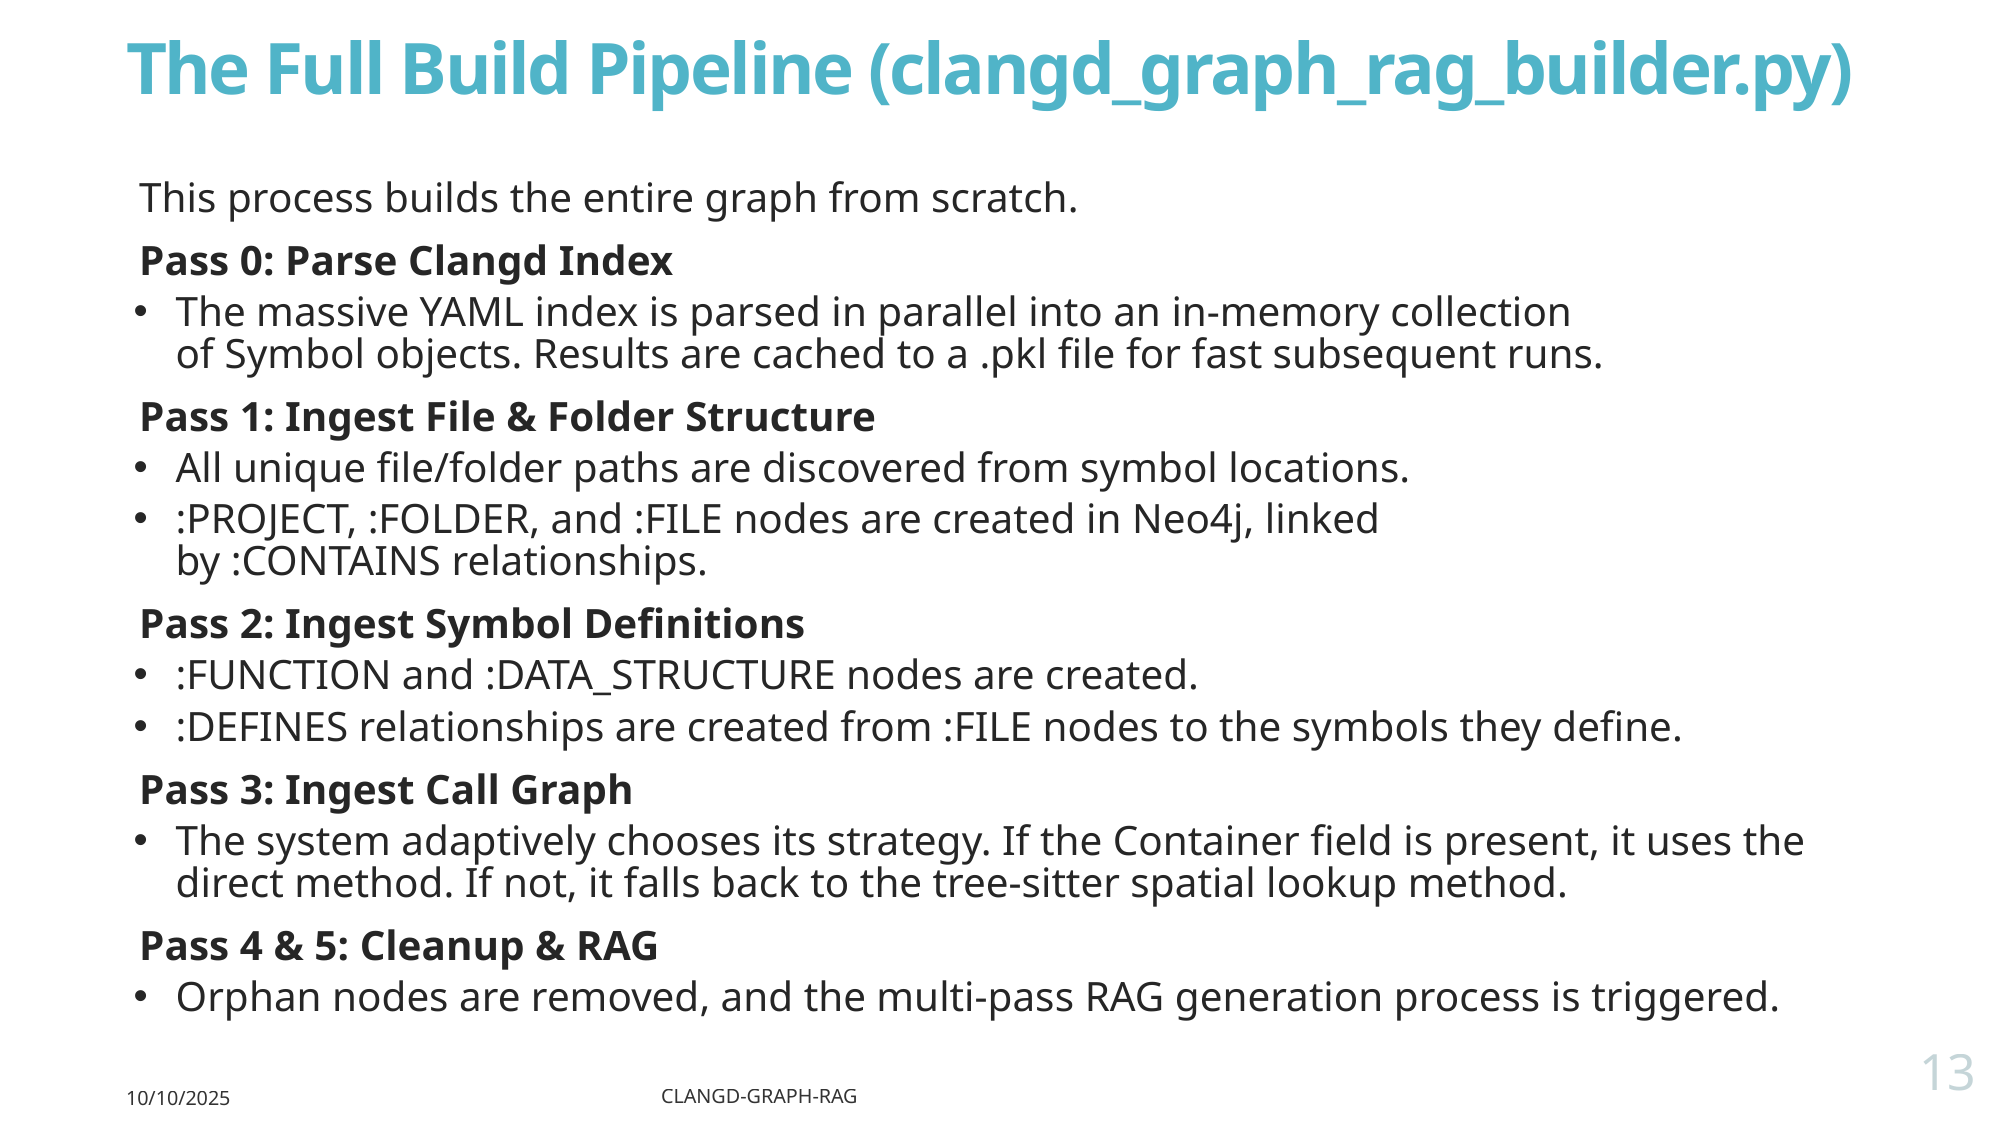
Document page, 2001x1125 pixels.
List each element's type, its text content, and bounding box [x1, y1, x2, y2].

title The Full Build Pipeline (clangd_graph_rag_builder.py) [110, 12, 1879, 133]
footer clangd-graph-rag [646, 1078, 1472, 1117]
list This process builds the entire graph from scratch. Pass 0: Parse Clangd Index The massive YAML index is parsed in parallel into an in-memory collection of Symbol objects. Results are cached to a .pkl file for fast subsequent runs. Pass 1: Ingest File & Folder Structure All unique file/folder paths are discovered from symbol locations. :PROJECT, :FOLDER, and :FILE nodes are created in Neo4j, linked by :CONTAINS relationships. Pass 2: Ingest Symbol Definitions :FUNCTION and :DATA_STRUCTURE nodes are created. :DEFINES relationships are created from :FILE nodes to the symbols they define. Pass 3: Ingest Call Graph The system adaptively chooses its strategy. If the Container field is present, it uses the direct method. If not, it falls back to the tree-sitter spatial lookup method. Pass 4 & 5: Cleanup & RAG Orphan nodes are removed, and the multi-pass RAG generation process is triggered. [111, 171, 1876, 1029]
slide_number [110, 1078, 484, 1117]
slide_number 13 [1862, 1053, 1992, 1117]
